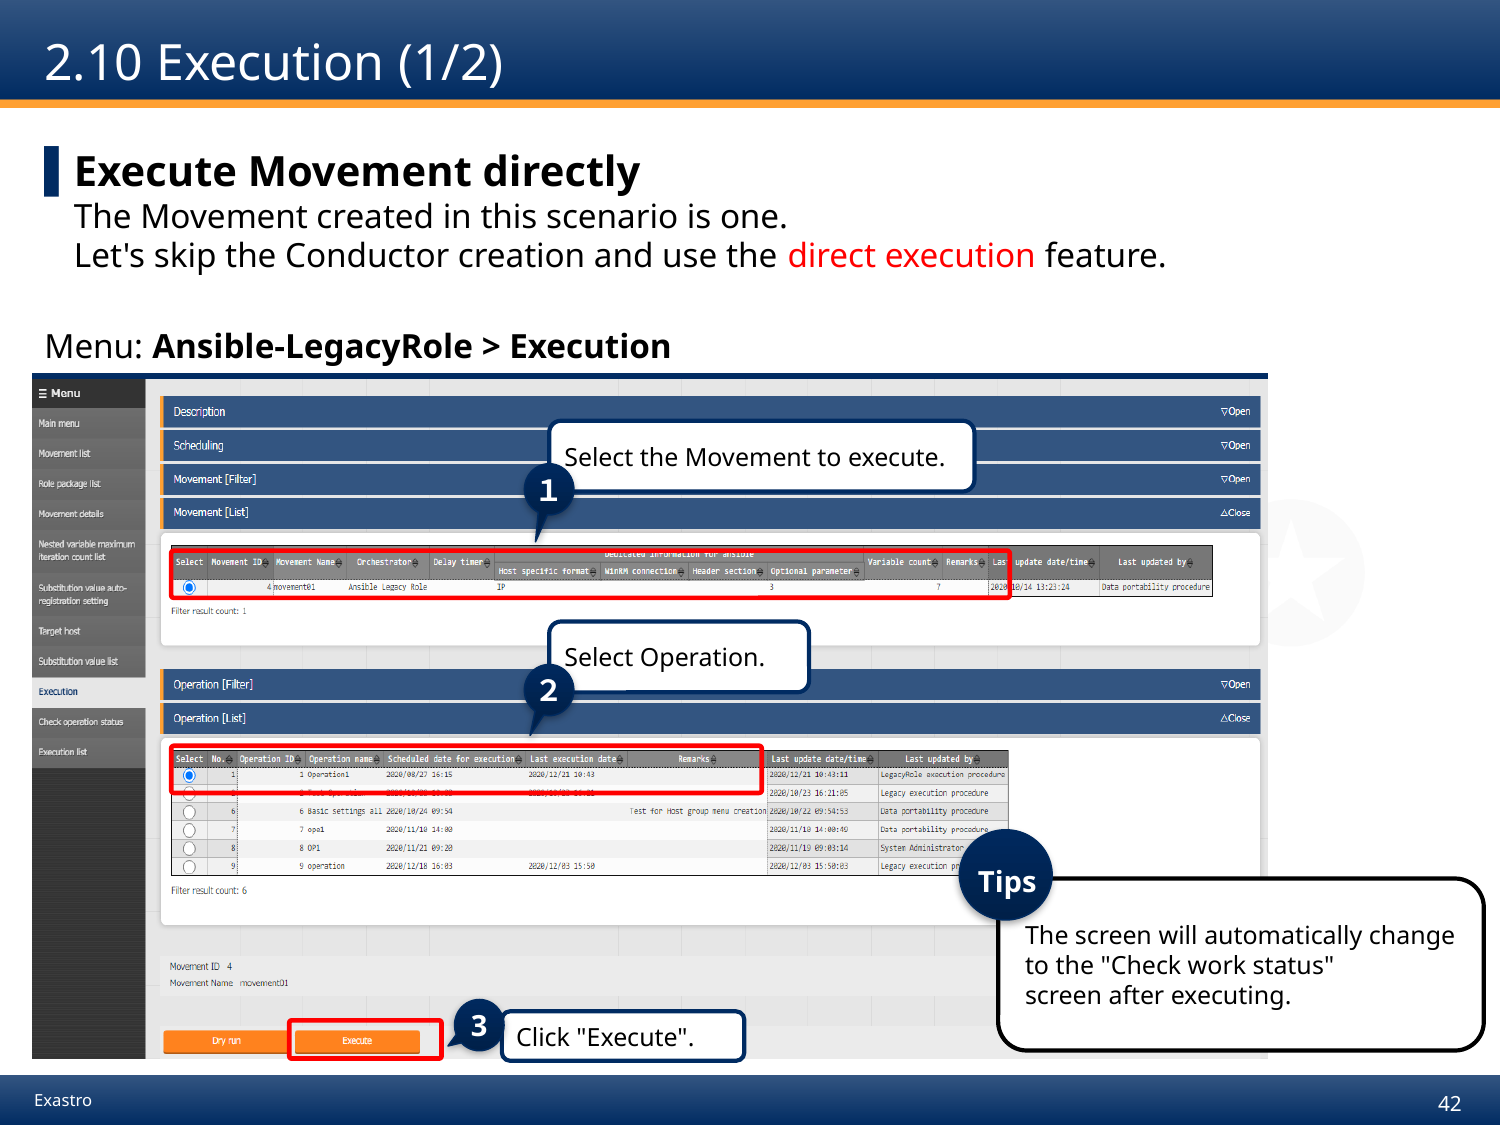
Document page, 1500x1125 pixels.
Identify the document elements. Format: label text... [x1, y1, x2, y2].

title 2.10 Execution (1/2) [29, 18, 1471, 96]
list Execute Movement directly The Movement created in this scenario is one. Let's skip the Conductor creation and use the direct execution feature. Menu: Ansible-LegacyRole > Execution [29, 137, 1471, 828]
picture [0, 0, 1500, 1125]
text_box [959, 829, 1485, 1051]
